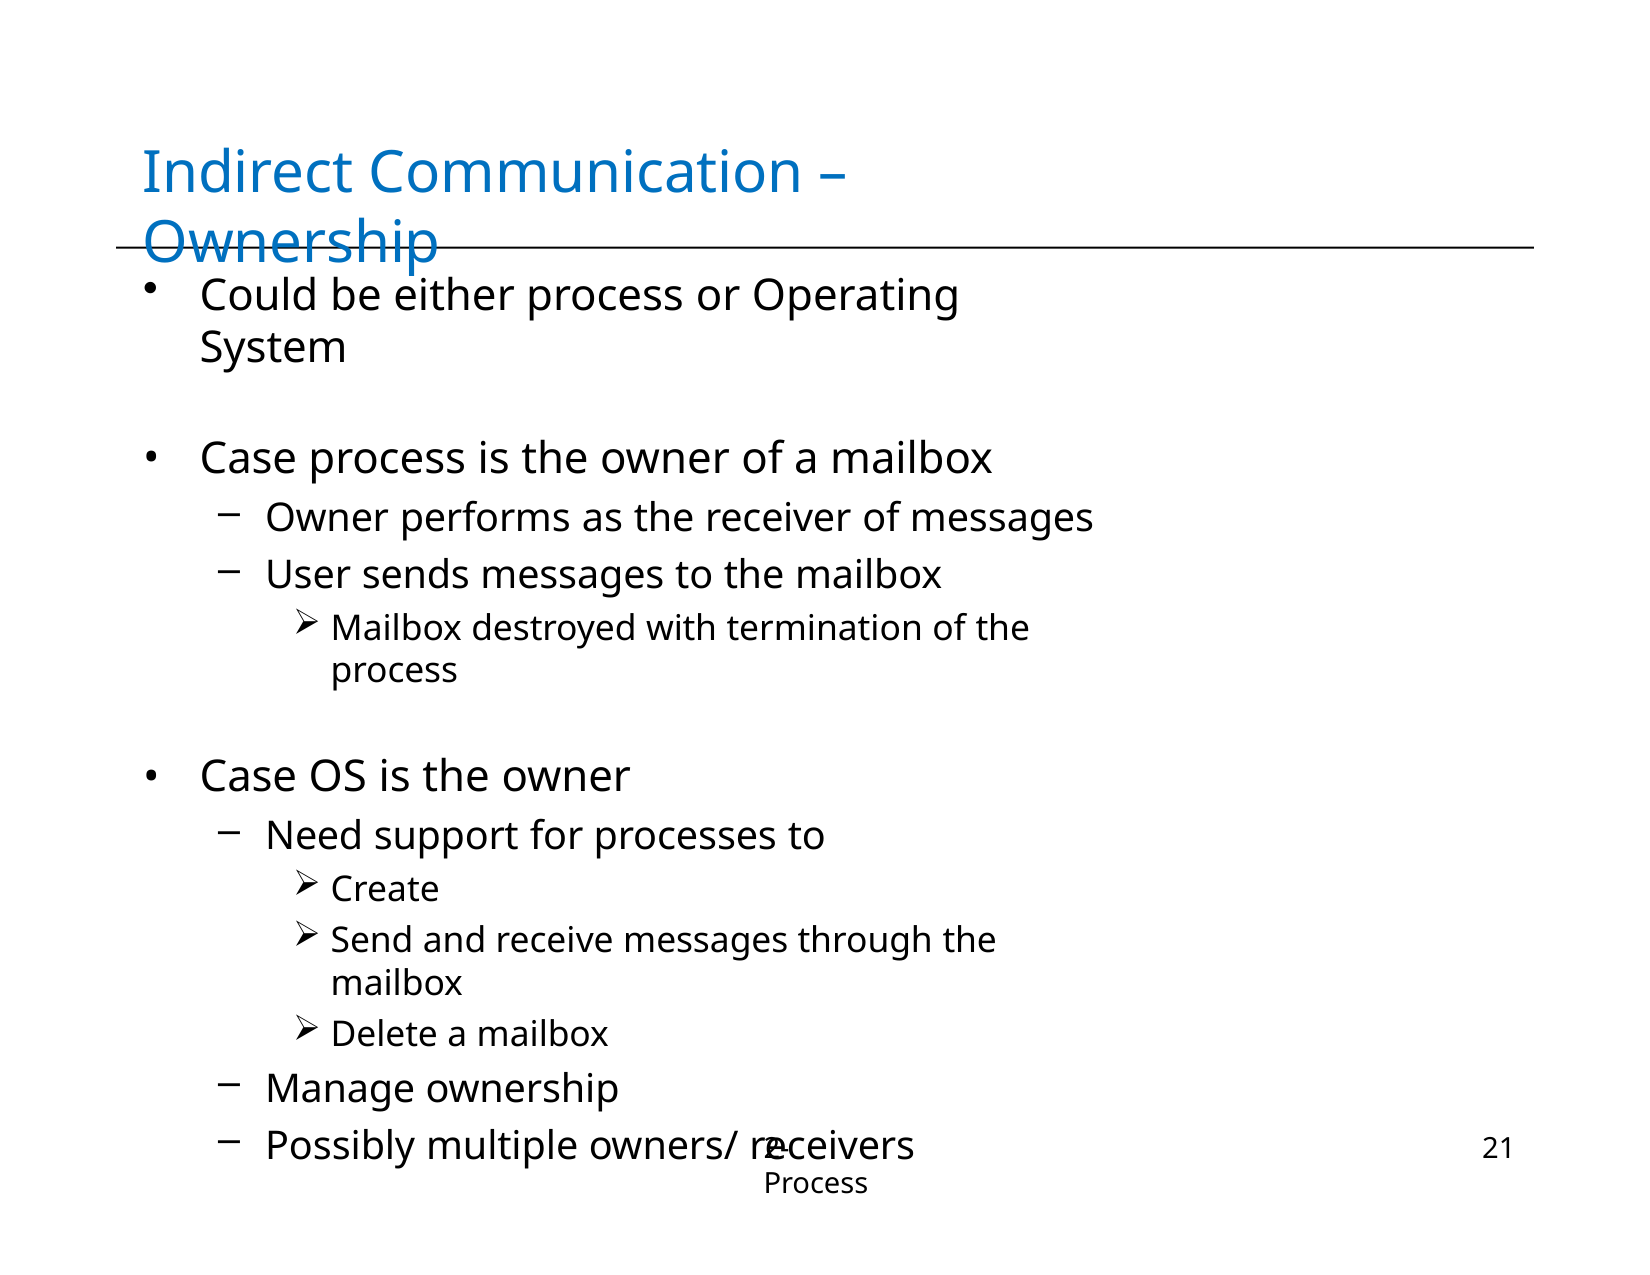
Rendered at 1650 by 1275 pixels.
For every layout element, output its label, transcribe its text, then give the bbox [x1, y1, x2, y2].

title Indirect Communication – Ownership [140, 132, 1101, 348]
slide_number 21 [1475, 1127, 1521, 1275]
footer 2-Process [761, 1168, 890, 1275]
text_box Could be either process or Operating System Case process is the owner of a mailbox Owner performs as the receiver of messages User sends messages to the mailbox Mailbox destroyed with termination of the process Case OS is the owner Need support for processes to Create Send and receive messages through the mailbox Delete a mailbox Manage ownership Possibly multiple owners/ receivers [141, 264, 1116, 1168]
